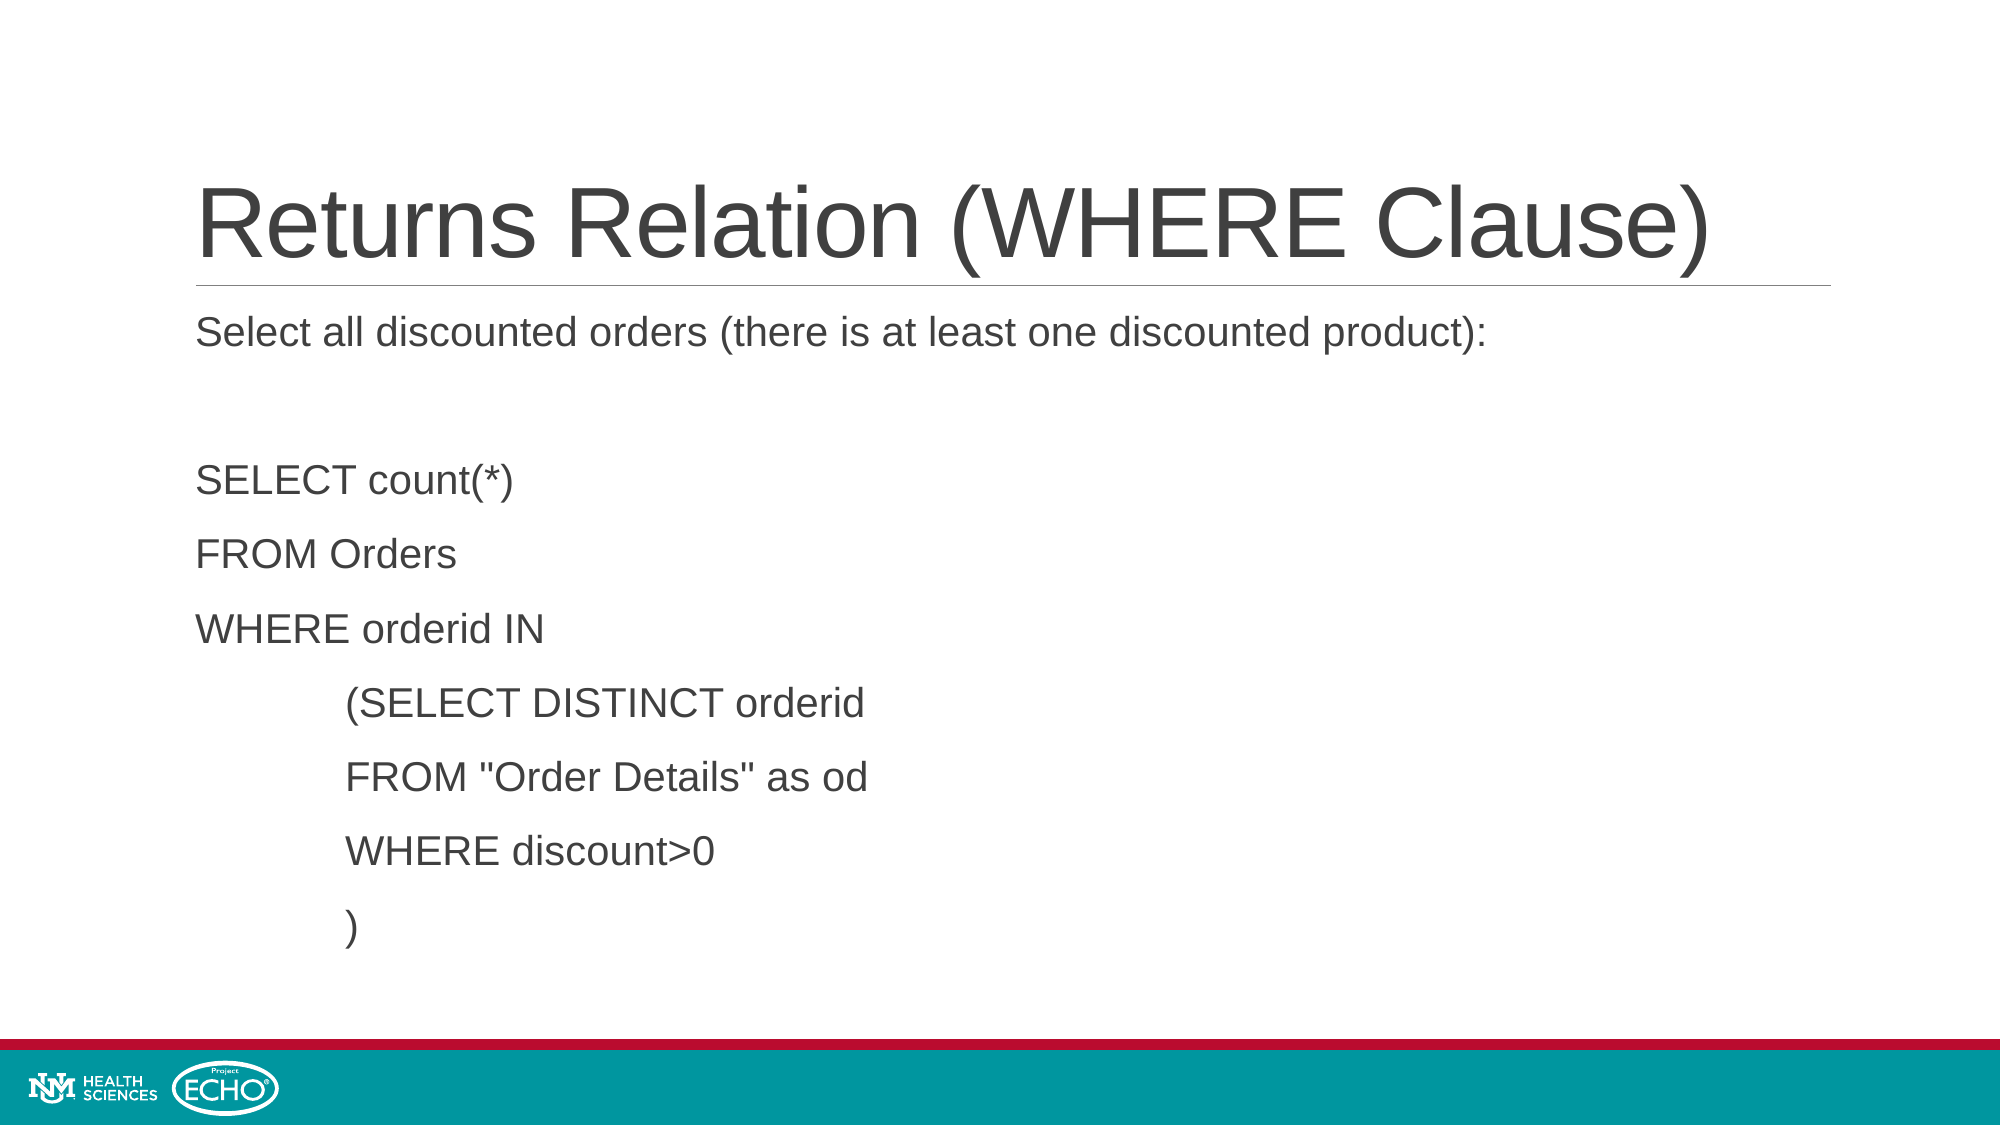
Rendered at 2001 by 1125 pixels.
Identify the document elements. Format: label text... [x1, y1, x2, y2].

list Select all discounted orders (there is at least one discounted product): SELECT count(*) FROM Orders WHERE orderid IN (SELECT DISTINCT orderid FROM "Order Details" as od WHERE discount>0 ) [180, 302, 1830, 963]
title Returns Relation (WHERE Clause) [180, 47, 1830, 285]
